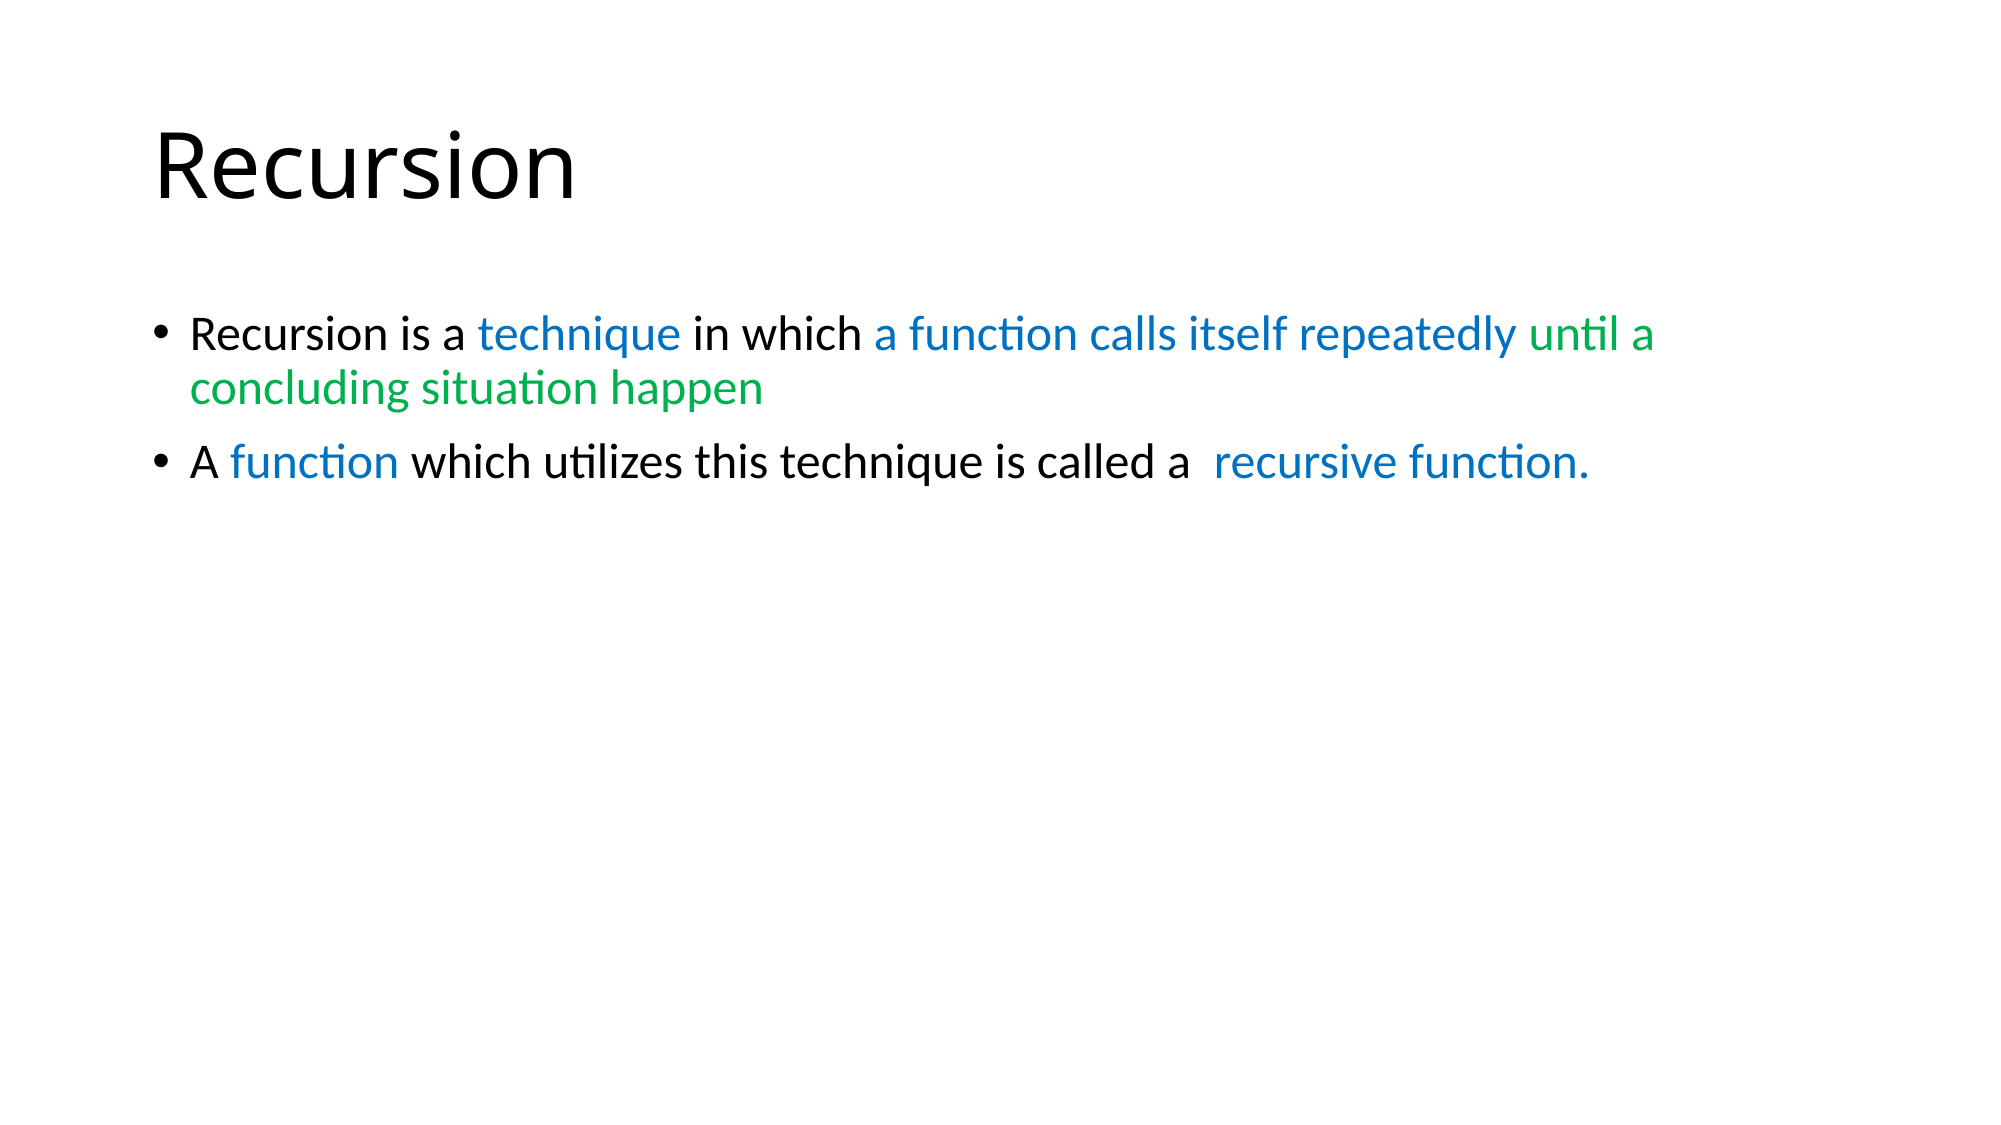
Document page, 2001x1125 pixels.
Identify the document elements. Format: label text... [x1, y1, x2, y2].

list Recursion is a technique in which a function calls itself repeatedly until a concluding situation happen A function which utilizes this technique is called a recursive function. [137, 299, 1863, 1014]
title Recursion [137, 59, 1863, 278]
